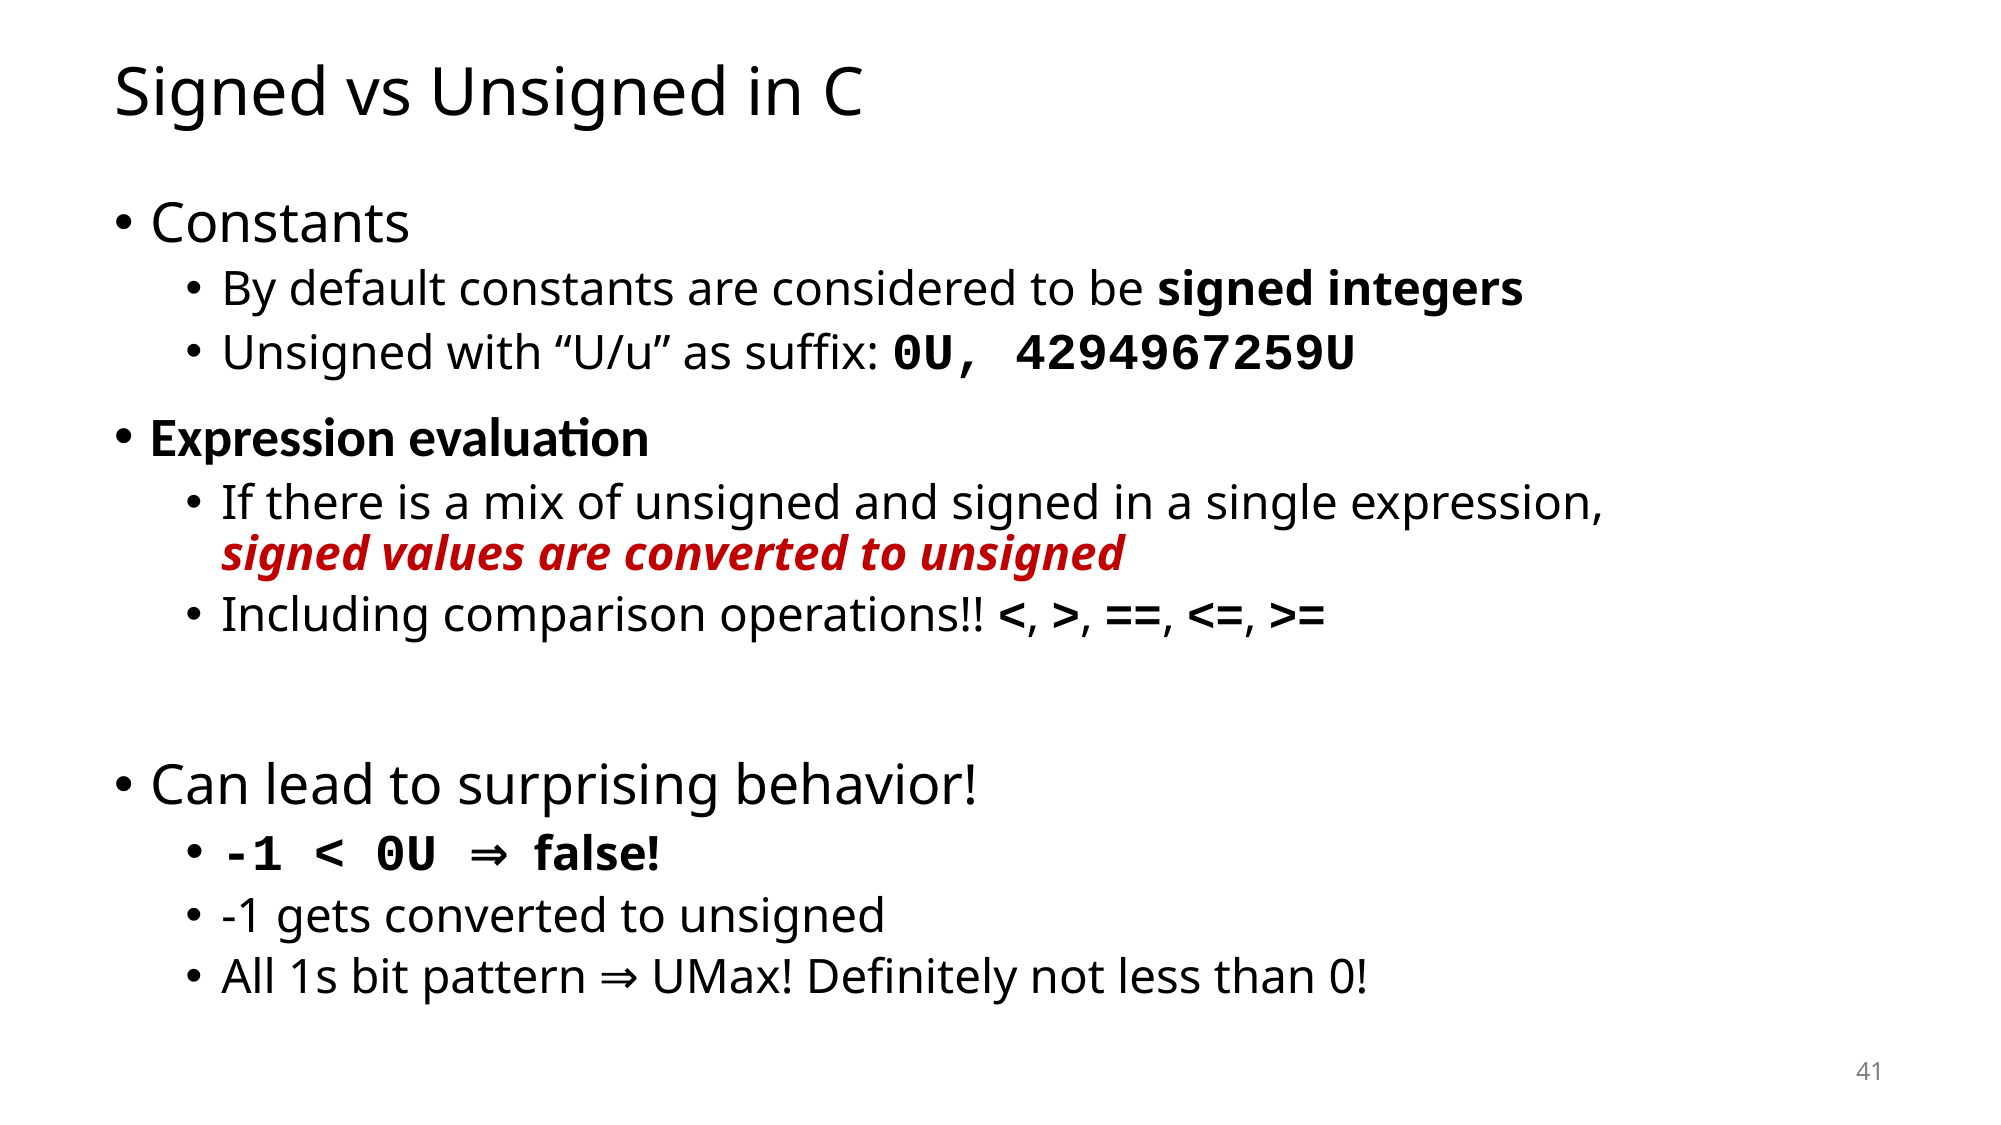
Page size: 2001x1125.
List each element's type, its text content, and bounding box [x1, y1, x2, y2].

slide_number 41 [1749, 1042, 1900, 1103]
title Signed vs Unsigned in C [99, 37, 1900, 150]
list Constants By default constants are considered to be signed integers Unsigned with “U/u” as suffix: 0U, 4294967259U Expression evaluation If there is a mix of unsigned and signed in a single expression, signed values are converted to unsigned Including comparison operations!! <, >, ==, <=, >= Can lead to surprising behavior! -1 < 0U ⇒ false! -1 gets converted to unsigned All 1s bit pattern ⇒ UMax! Definitely not less than 0! [99, 187, 1900, 1013]
